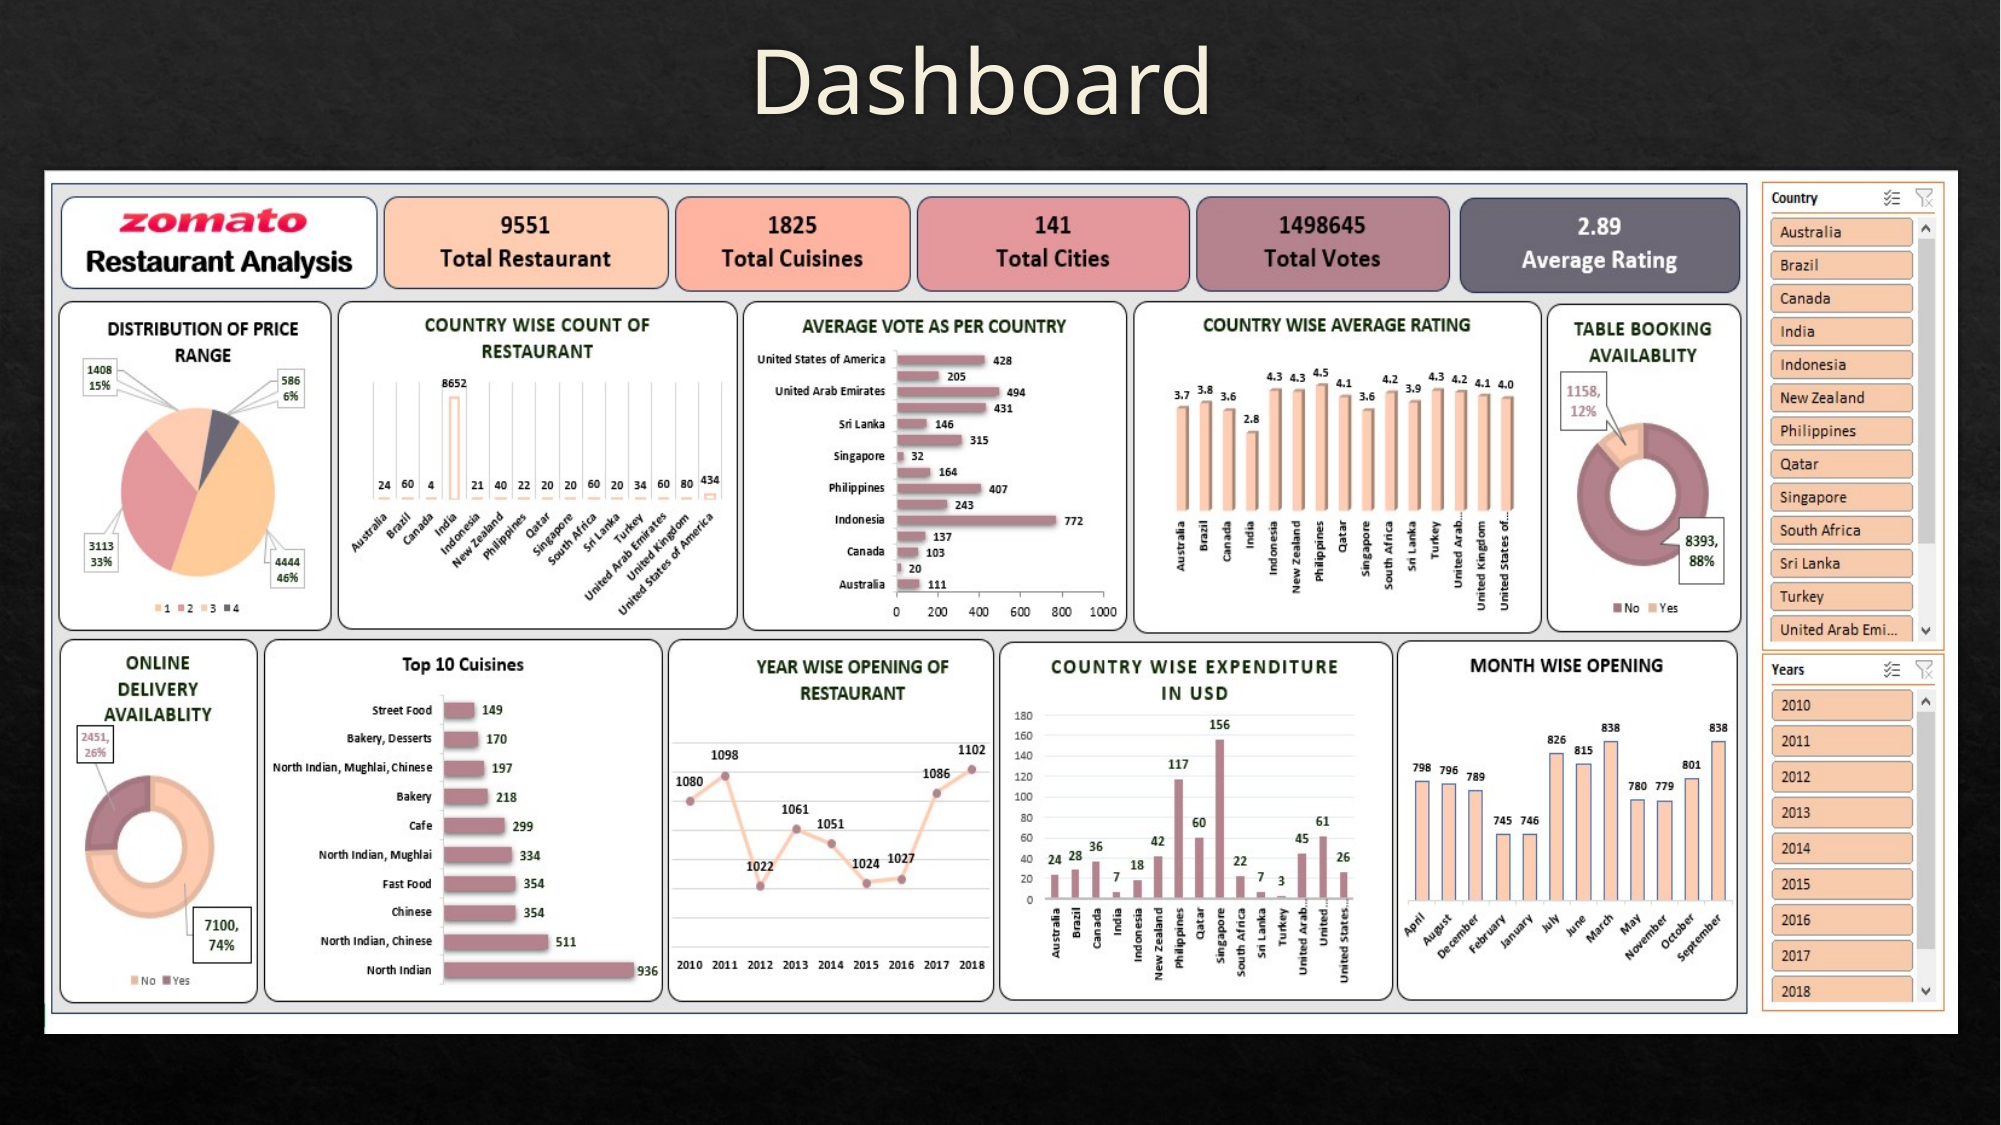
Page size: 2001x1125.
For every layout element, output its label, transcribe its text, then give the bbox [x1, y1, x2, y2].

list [43, 170, 1958, 1035]
title Dashboard [132, 29, 1832, 143]
